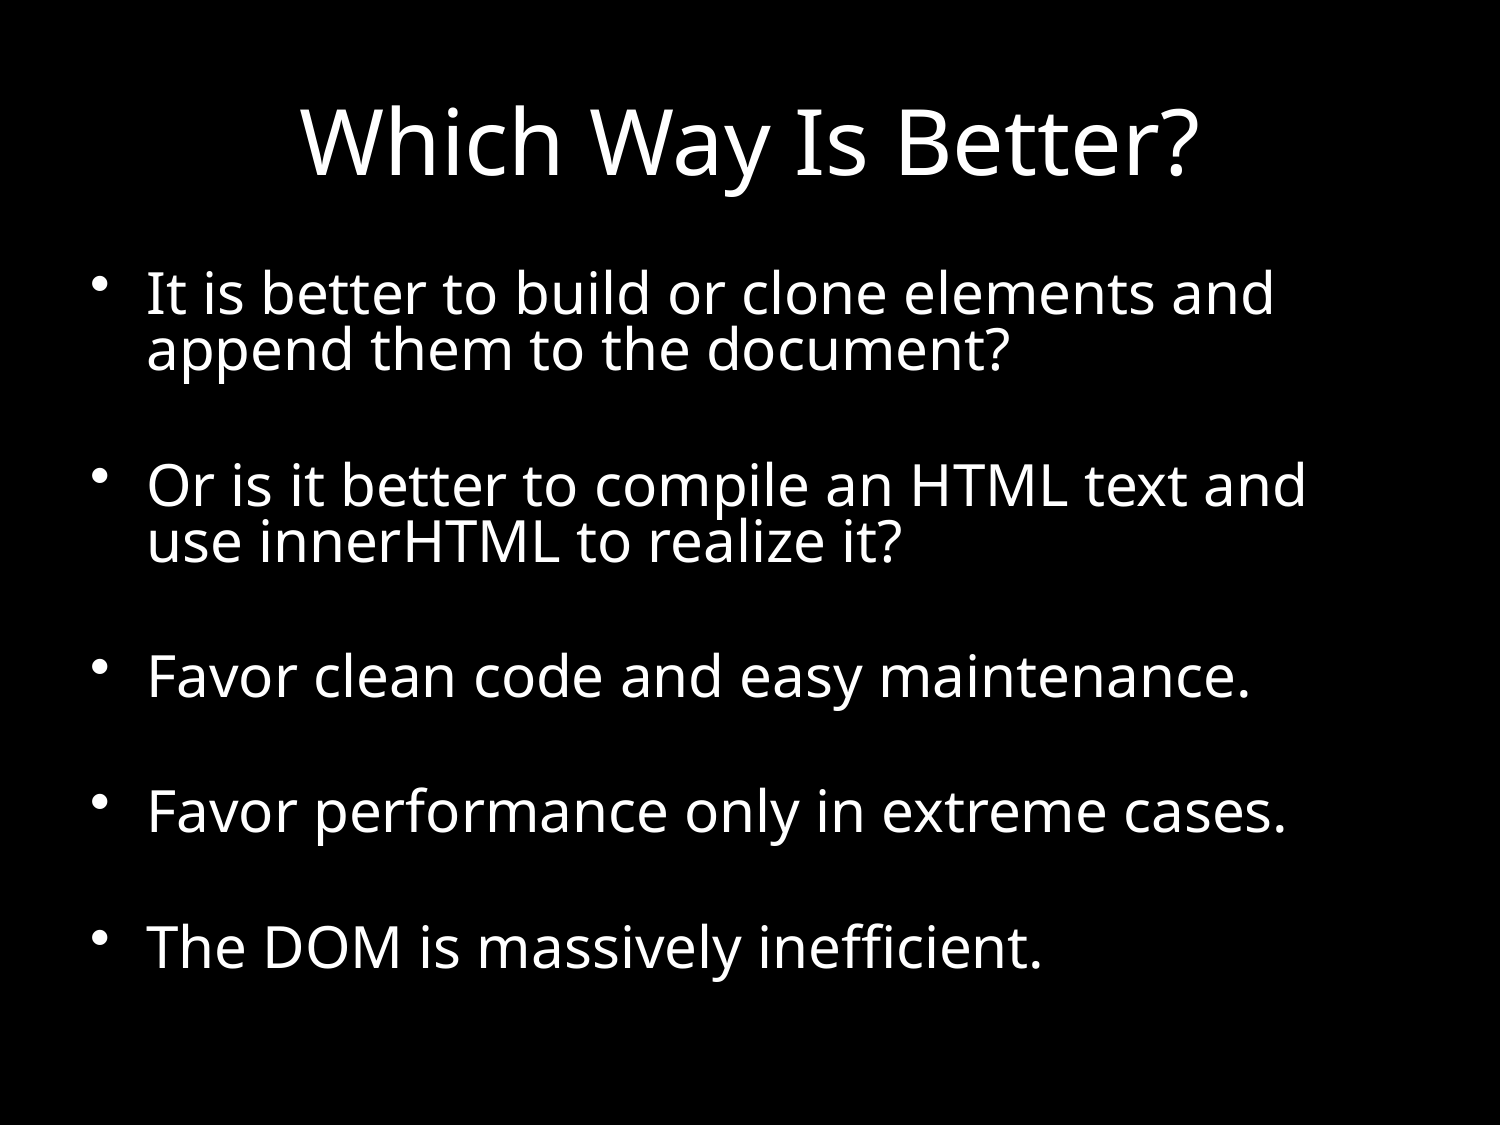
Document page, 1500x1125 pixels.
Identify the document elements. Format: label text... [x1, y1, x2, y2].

list It is better to build or clone elements and append them to the document? Or is it better to compile an HTML text and use innerHTML to realize it? Favor clean code and easy maintenance. Favor performance only in extreme cases. The DOM is massively inefficient. [74, 262, 1426, 1088]
title Which Way Is Better? [74, 44, 1426, 233]
